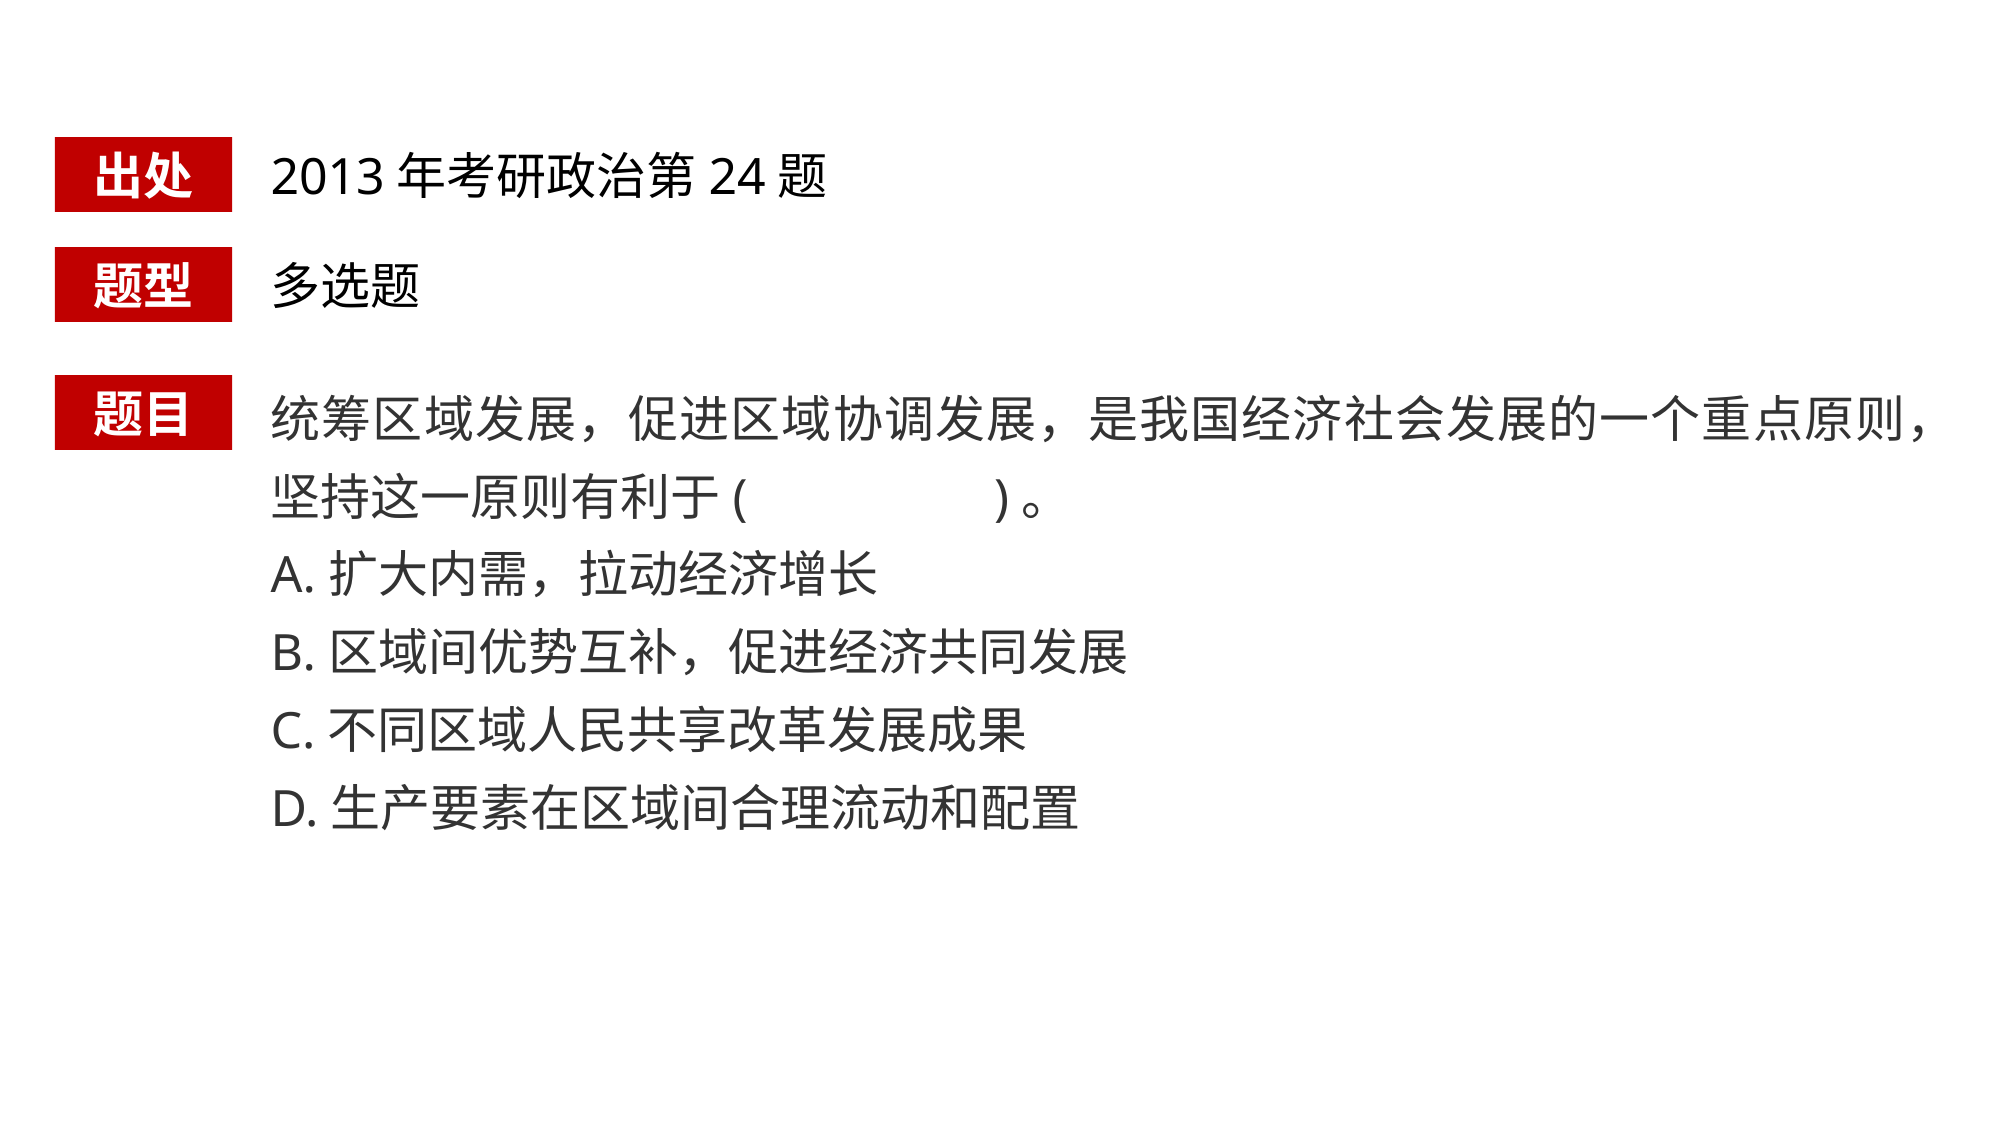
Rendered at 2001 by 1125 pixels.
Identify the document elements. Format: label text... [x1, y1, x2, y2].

text_box 统筹区域发展，促进区域协调发展，是我国经济社会发展的一个重点原则，坚持这一原则有利于( )。 A.扩大内需，拉动经济增长 B.区域间优势互补，促进经济共同发展 C.不同区域人民共享改革发展成果 D.生产要素在区域间合理流动和配置 [255, 361, 1922, 845]
text_box 多选题 [255, 247, 1614, 322]
text_box 题目 [54, 375, 233, 450]
text_box 2013年考研政治第24题 [255, 137, 1615, 212]
text_box 题型 [54, 247, 233, 322]
text_box 出处 [54, 137, 233, 212]
